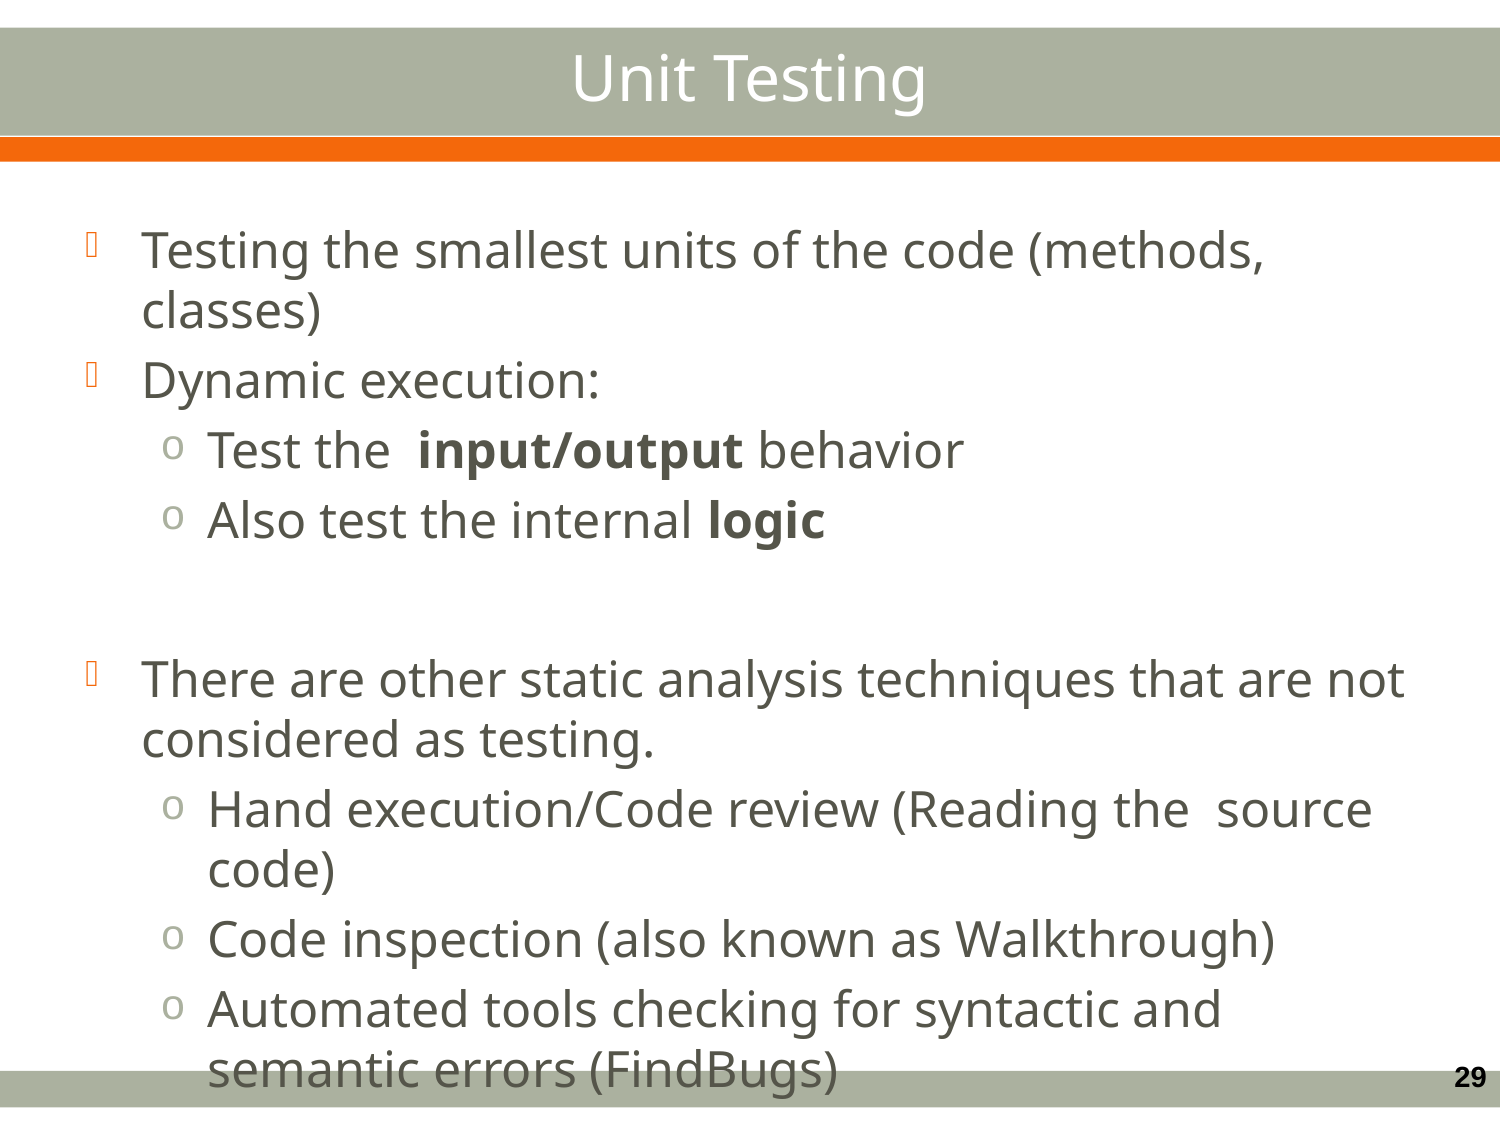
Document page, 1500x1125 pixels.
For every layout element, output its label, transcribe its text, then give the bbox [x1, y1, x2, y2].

list Testing the smallest units of the code (methods, classes) Dynamic execution: Test the input/output behavior Also test the internal logic There are other static analysis techniques that are not considered as testing. Hand execution/Code review (Reading the source code) Code inspection (also known as Walkthrough) Automated tools checking for syntactic and semantic errors (FindBugs) [70, 210, 1425, 999]
title Unit Testing [0, 29, 1500, 123]
text_box 29 [1151, 1051, 1500, 1125]
